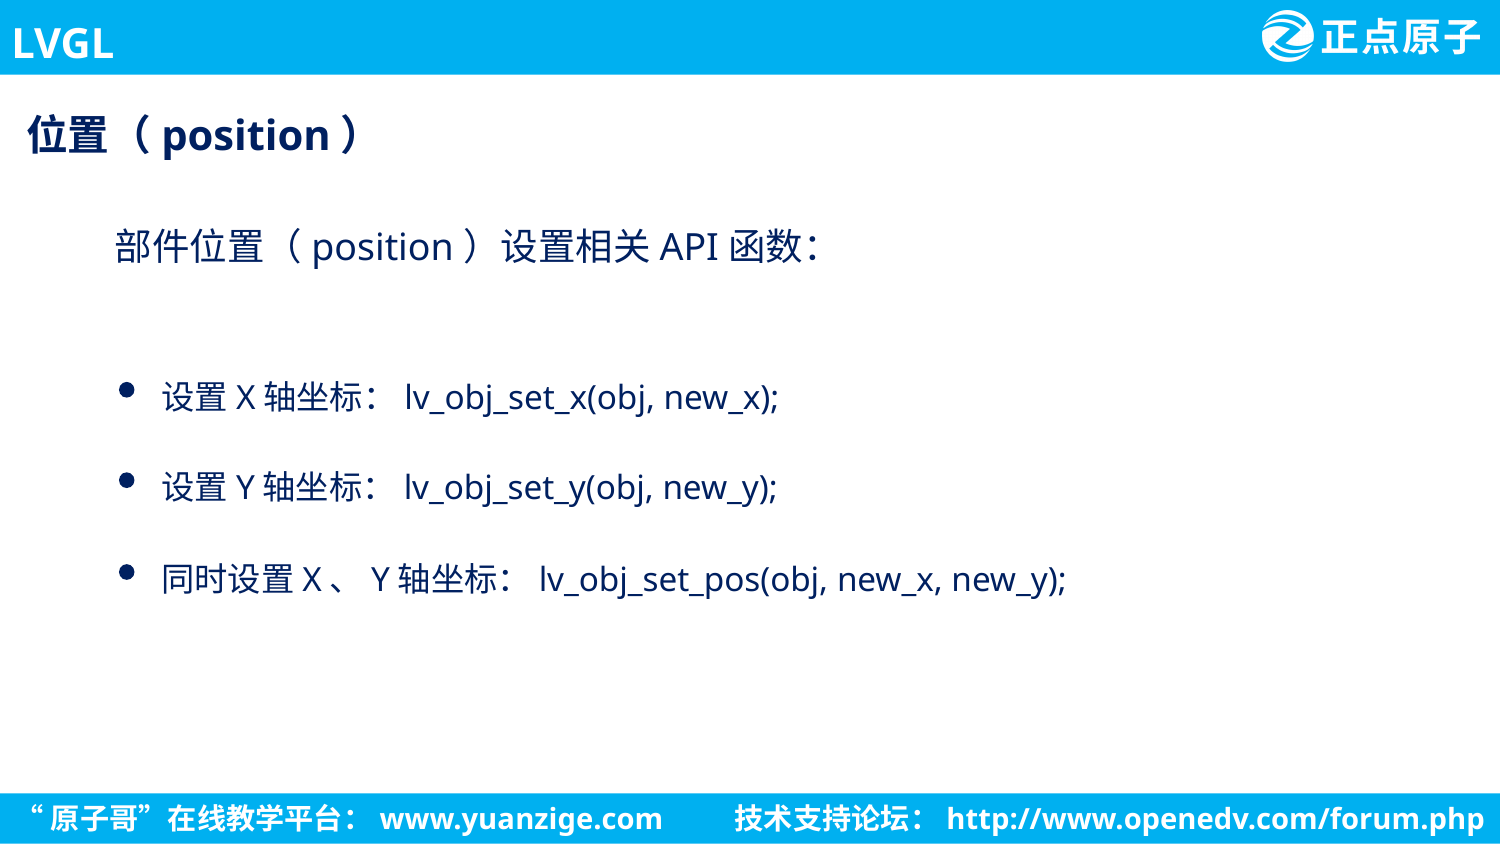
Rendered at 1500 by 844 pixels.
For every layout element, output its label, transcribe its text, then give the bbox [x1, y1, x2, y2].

picture [1367, 18, 1396, 42]
picture [1404, 20, 1438, 54]
picture [1364, 45, 1370, 53]
picture [1322, 21, 1357, 52]
picture [1431, 44, 1438, 52]
text_box [118, 381, 135, 398]
text_box 同时设置X、Y轴坐标：lv_obj_set_pos(obj, new_x, new_y); [146, 530, 1114, 606]
text_box 部件位置（position）设置相关API函数： [100, 192, 821, 276]
text_box [0, 0, 1500, 76]
picture [1263, 27, 1307, 61]
text_box LVGL [0, 0, 967, 75]
text_box [118, 472, 135, 489]
text_box [118, 564, 135, 580]
text_box 设置Y轴坐标：lv_obj_set_y(obj, new_y); [146, 439, 891, 514]
text_box 设置X轴坐标：lv_obj_set_x(obj, new_x); [146, 348, 891, 424]
picture [1412, 44, 1418, 52]
text_box 技术支持论坛：http://www.openedv.com/forum.php [560, 793, 1500, 843]
text_box “原子哥”在线教学平台：www.yuanzige.com [0, 793, 560, 843]
picture [1445, 21, 1479, 54]
text_box 位置（position） [11, 76, 440, 167]
picture [1391, 45, 1397, 53]
picture [1267, 11, 1313, 45]
